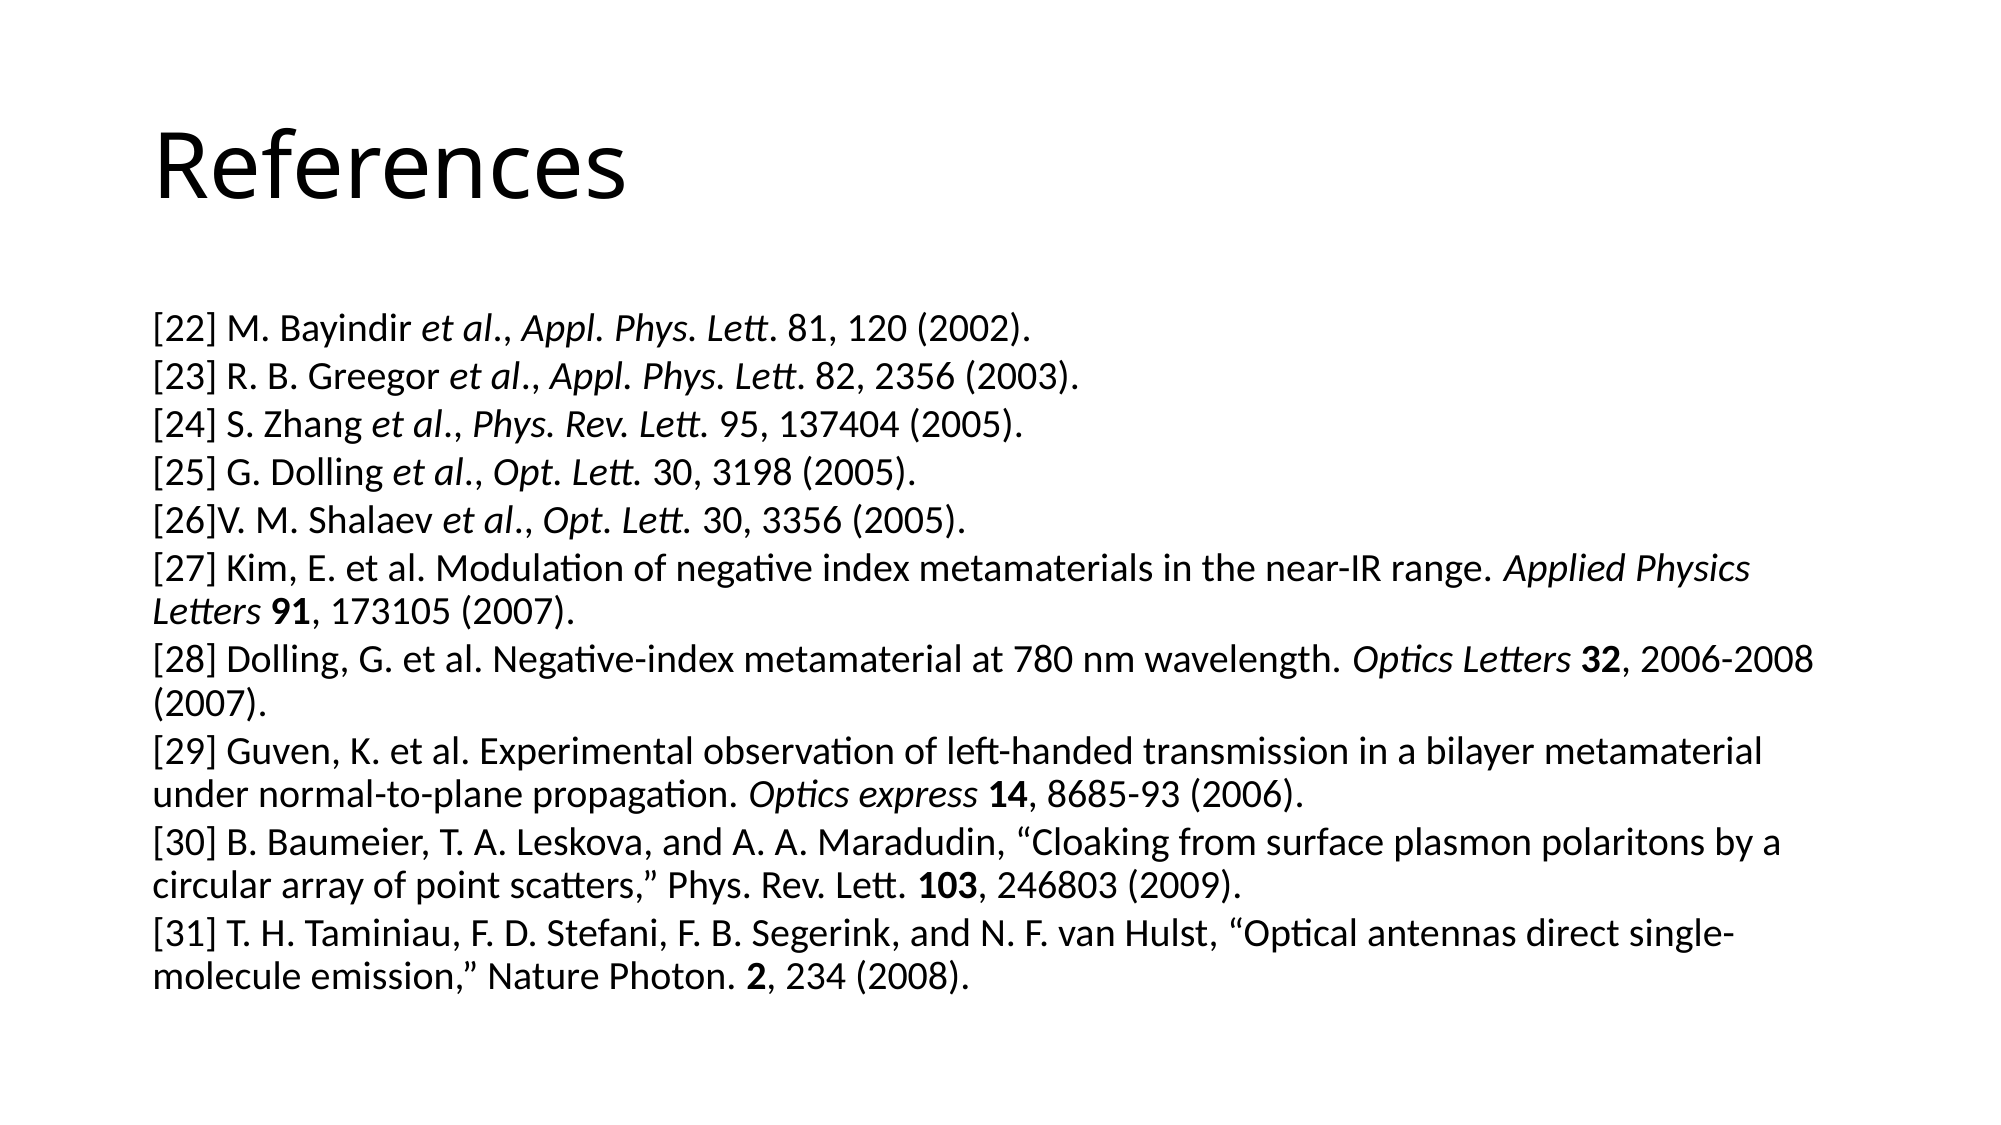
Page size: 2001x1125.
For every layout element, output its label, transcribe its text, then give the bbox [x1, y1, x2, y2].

title References [137, 59, 1863, 278]
list [22] M. Bayindir et al., Appl. Phys. Lett. 81, 120 (2002). [23] R. B. Greegor et al., Appl. Phys. Lett. 82, 2356 (2003). [24] S. Zhang et al., Phys. Rev. Lett. 95, 137404 (2005). [25] G. Dolling et al., Opt. Lett. 30, 3198 (2005). [26]V. M. Shalaev et al., Opt. Lett. 30, 3356 (2005). [27] Kim, E. et al. Modulation of negative index metamaterials in the near-IR range. Applied Physics Letters 91, 173105 (2007). [28] Dolling, G. et al. Negative-index metamaterial at 780 nm wavelength. Optics Letters 32, 2006-2008 (2007). [29] Guven, K. et al. Experimental observation of left-handed transmission in a bilayer metamaterial under normal-to-plane propagation. Optics express 14, 8685-93 (2006). [30] B. Baumeier, T. A. Leskova, and A. A. Maradudin, “Cloaking from surface plasmon polaritons by a circular array of point scatters,” Phys. Rev. Lett. 103, 246803 (2009). [31] T. H. Taminiau, F. D. Stefani, F. B. Segerink, and N. F. van Hulst, “Optical antennas direct single-molecule emission,” Nature Photon. 2, 234 (2008). [137, 299, 1863, 1014]
